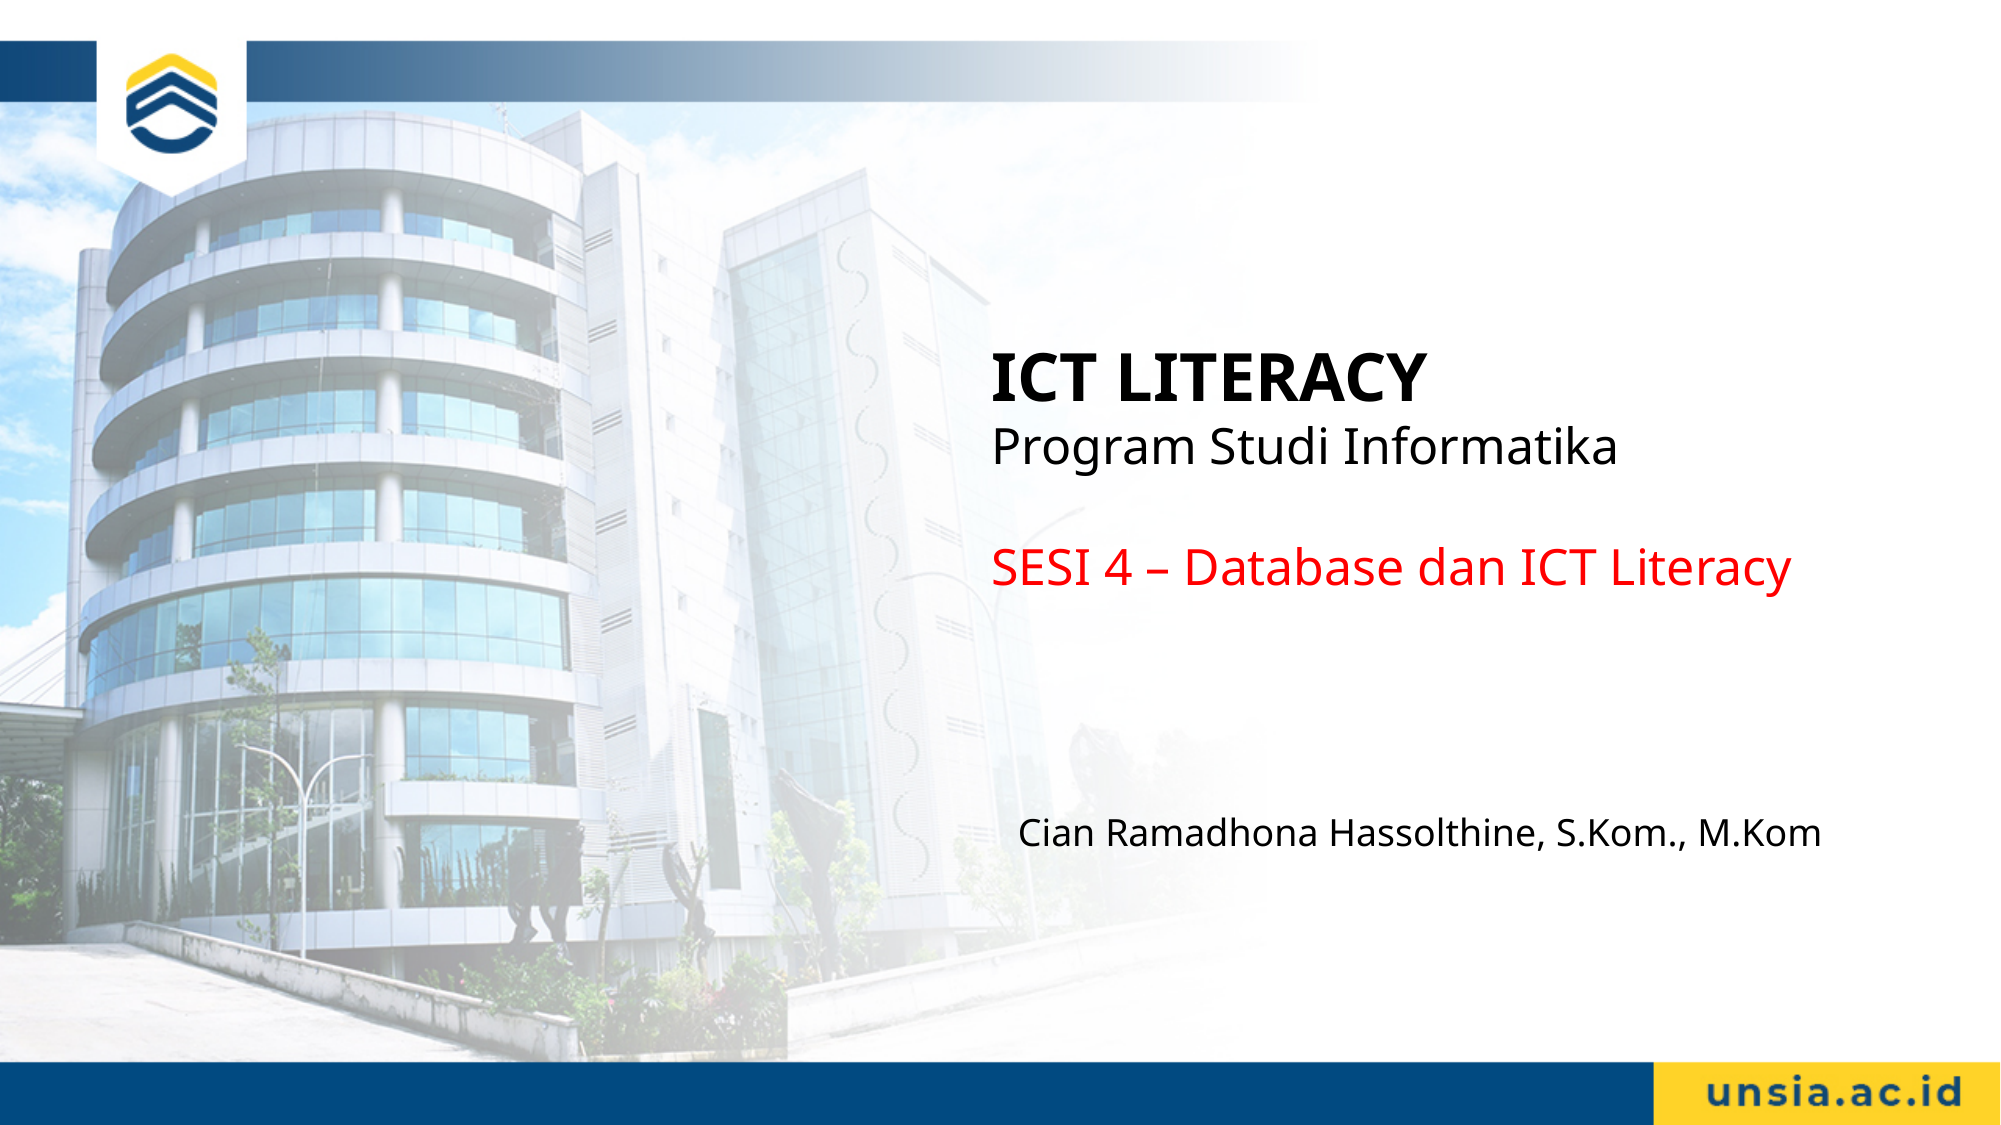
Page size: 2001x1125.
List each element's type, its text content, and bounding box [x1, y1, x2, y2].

picture [0, 0, 2001, 1125]
title ICT LITERACY Program Studi Informatika SESI 4 – Database dan ICT Literacy [976, 417, 1975, 663]
subtitle Cian Ramadhona Hassolthine, S.Kom., M.Kom [915, 806, 1838, 884]
